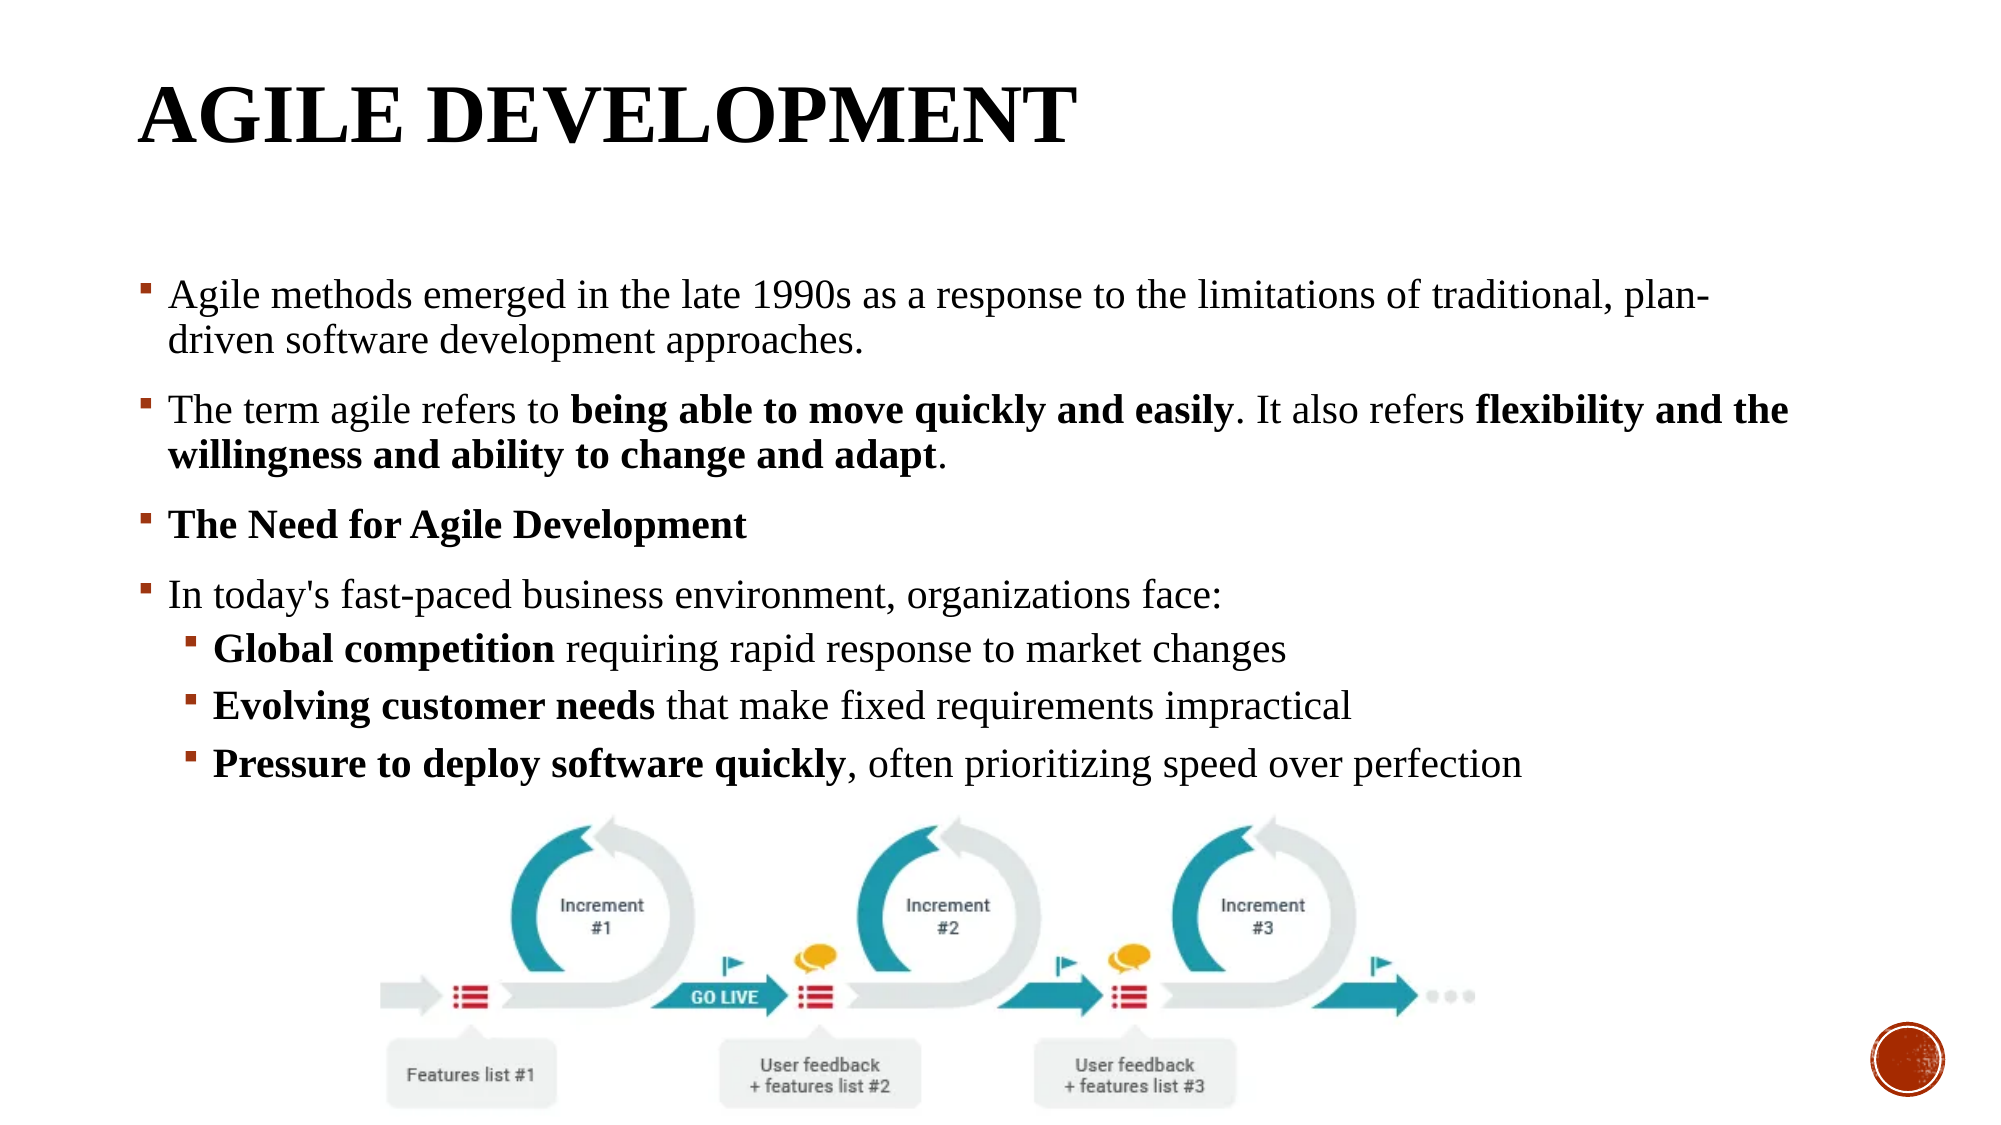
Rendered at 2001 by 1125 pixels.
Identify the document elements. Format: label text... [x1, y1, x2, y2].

picture [380, 805, 1476, 1117]
title Agile Development [122, 43, 1856, 188]
list Agile methods emerged in the late 1990s as a response to the limitations of traditional, plan-driven software development approaches. The term agile refers to being able to move quickly and easily. It also refers flexibility and the willingness and ability to change and adapt. The Need for Agile Development In today's fast-paced business environment, organizations face: Global competition requiring rapid response to market changes Evolving customer needs that make fixed requirements impractical Pressure to deploy software quickly, often prioritizing speed over perfection [122, 265, 1826, 1125]
